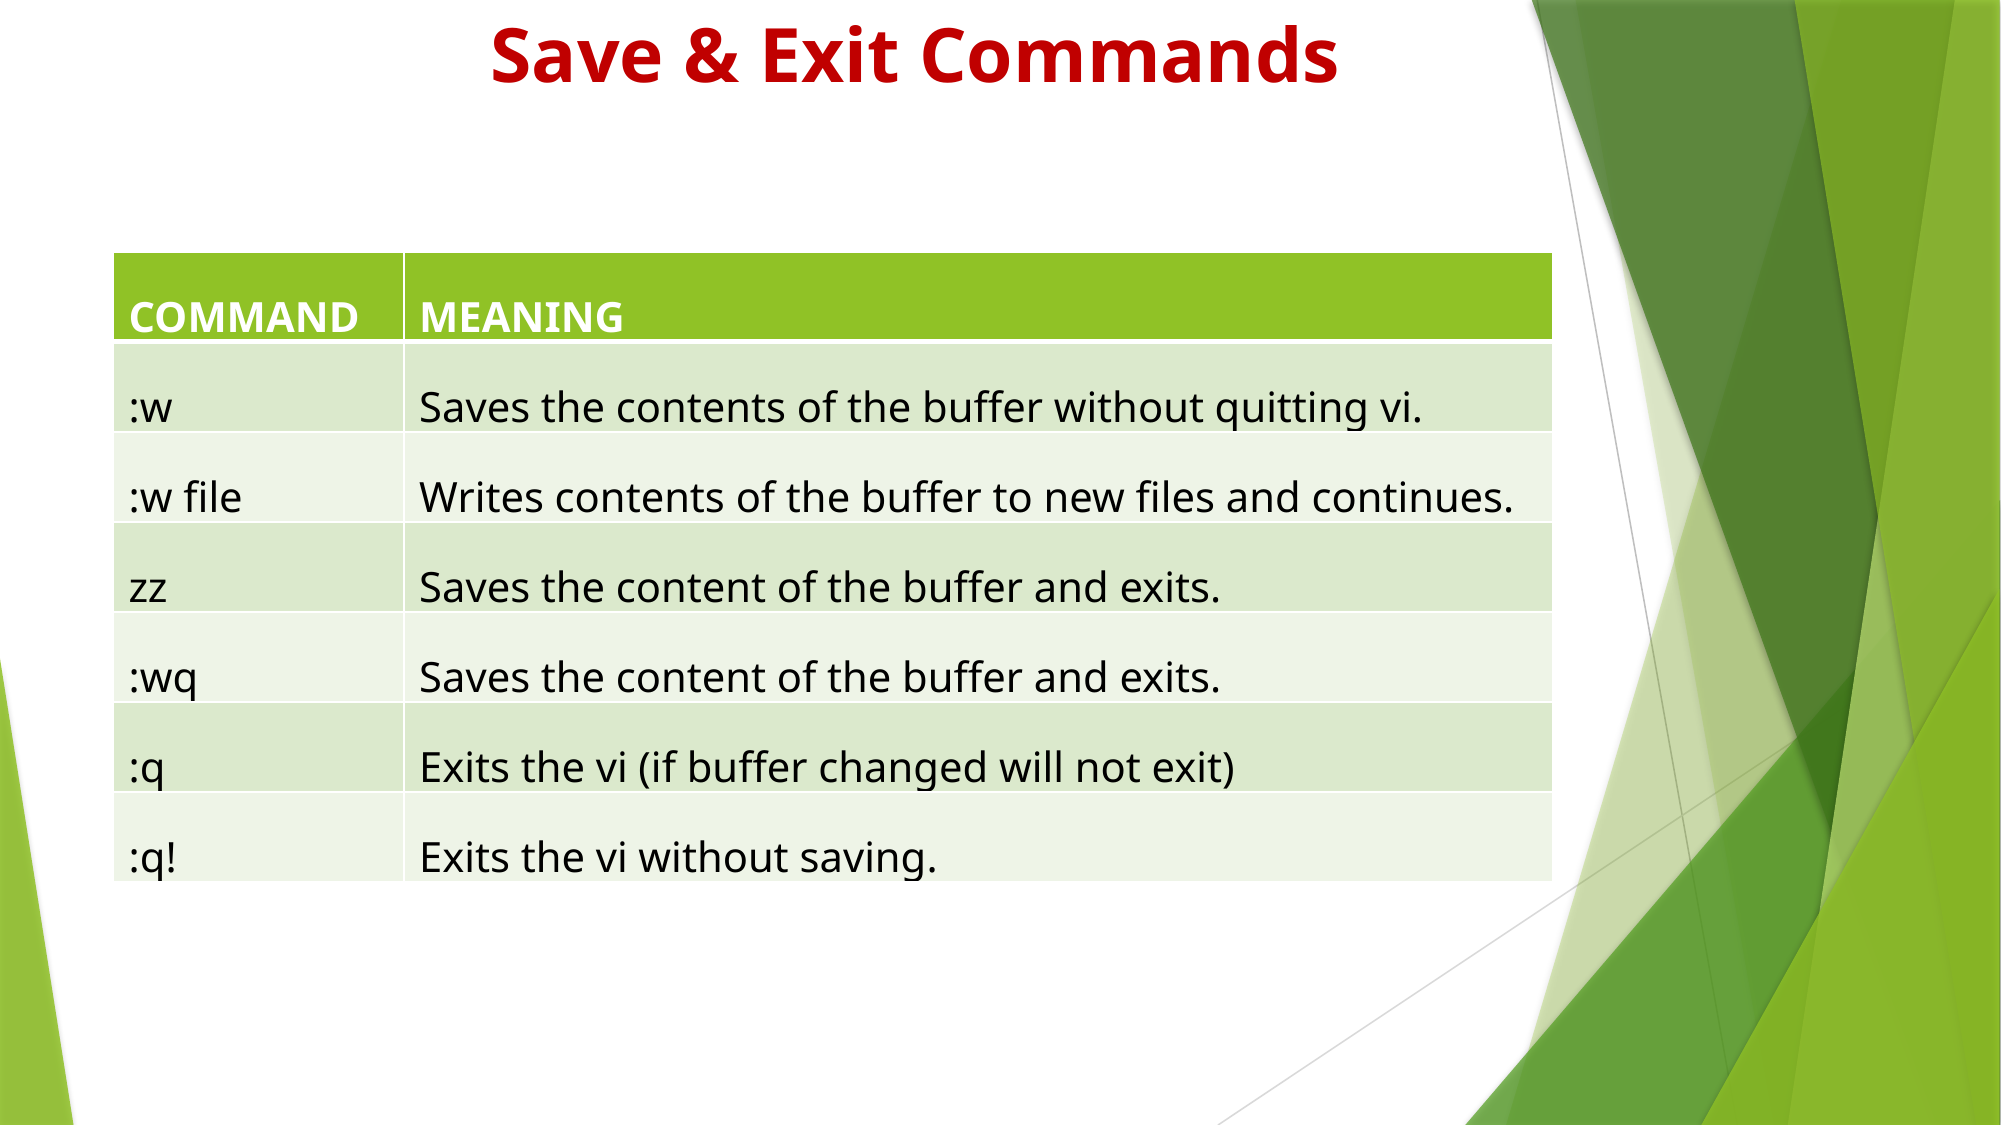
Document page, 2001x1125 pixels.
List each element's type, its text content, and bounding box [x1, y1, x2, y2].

table_cell :w [114, 344, 403, 431]
table_header MEANING [405, 253, 1552, 339]
table_cell zz [114, 523, 403, 611]
table_cell :wq [114, 613, 403, 701]
table_cell Exits the vi without saving. [405, 793, 1552, 881]
table_cell Writes contents of the buffer to new files and continues. [405, 433, 1552, 521]
table_cell :q! [114, 793, 403, 881]
table_cell Saves the content of the buffer and exits. [405, 523, 1552, 611]
table_cell :q [114, 703, 403, 791]
table_cell Exits the vi (if buffer changed will not exit) [405, 703, 1552, 791]
table_cell Saves the contents of the buffer without quitting vi. [405, 344, 1552, 431]
table_header COMMAND [114, 253, 403, 339]
text_box Save & Exit Commands [475, 0, 1356, 105]
table_cell Saves the content of the buffer and exits. [405, 613, 1552, 701]
table_cell :w file [114, 433, 403, 521]
